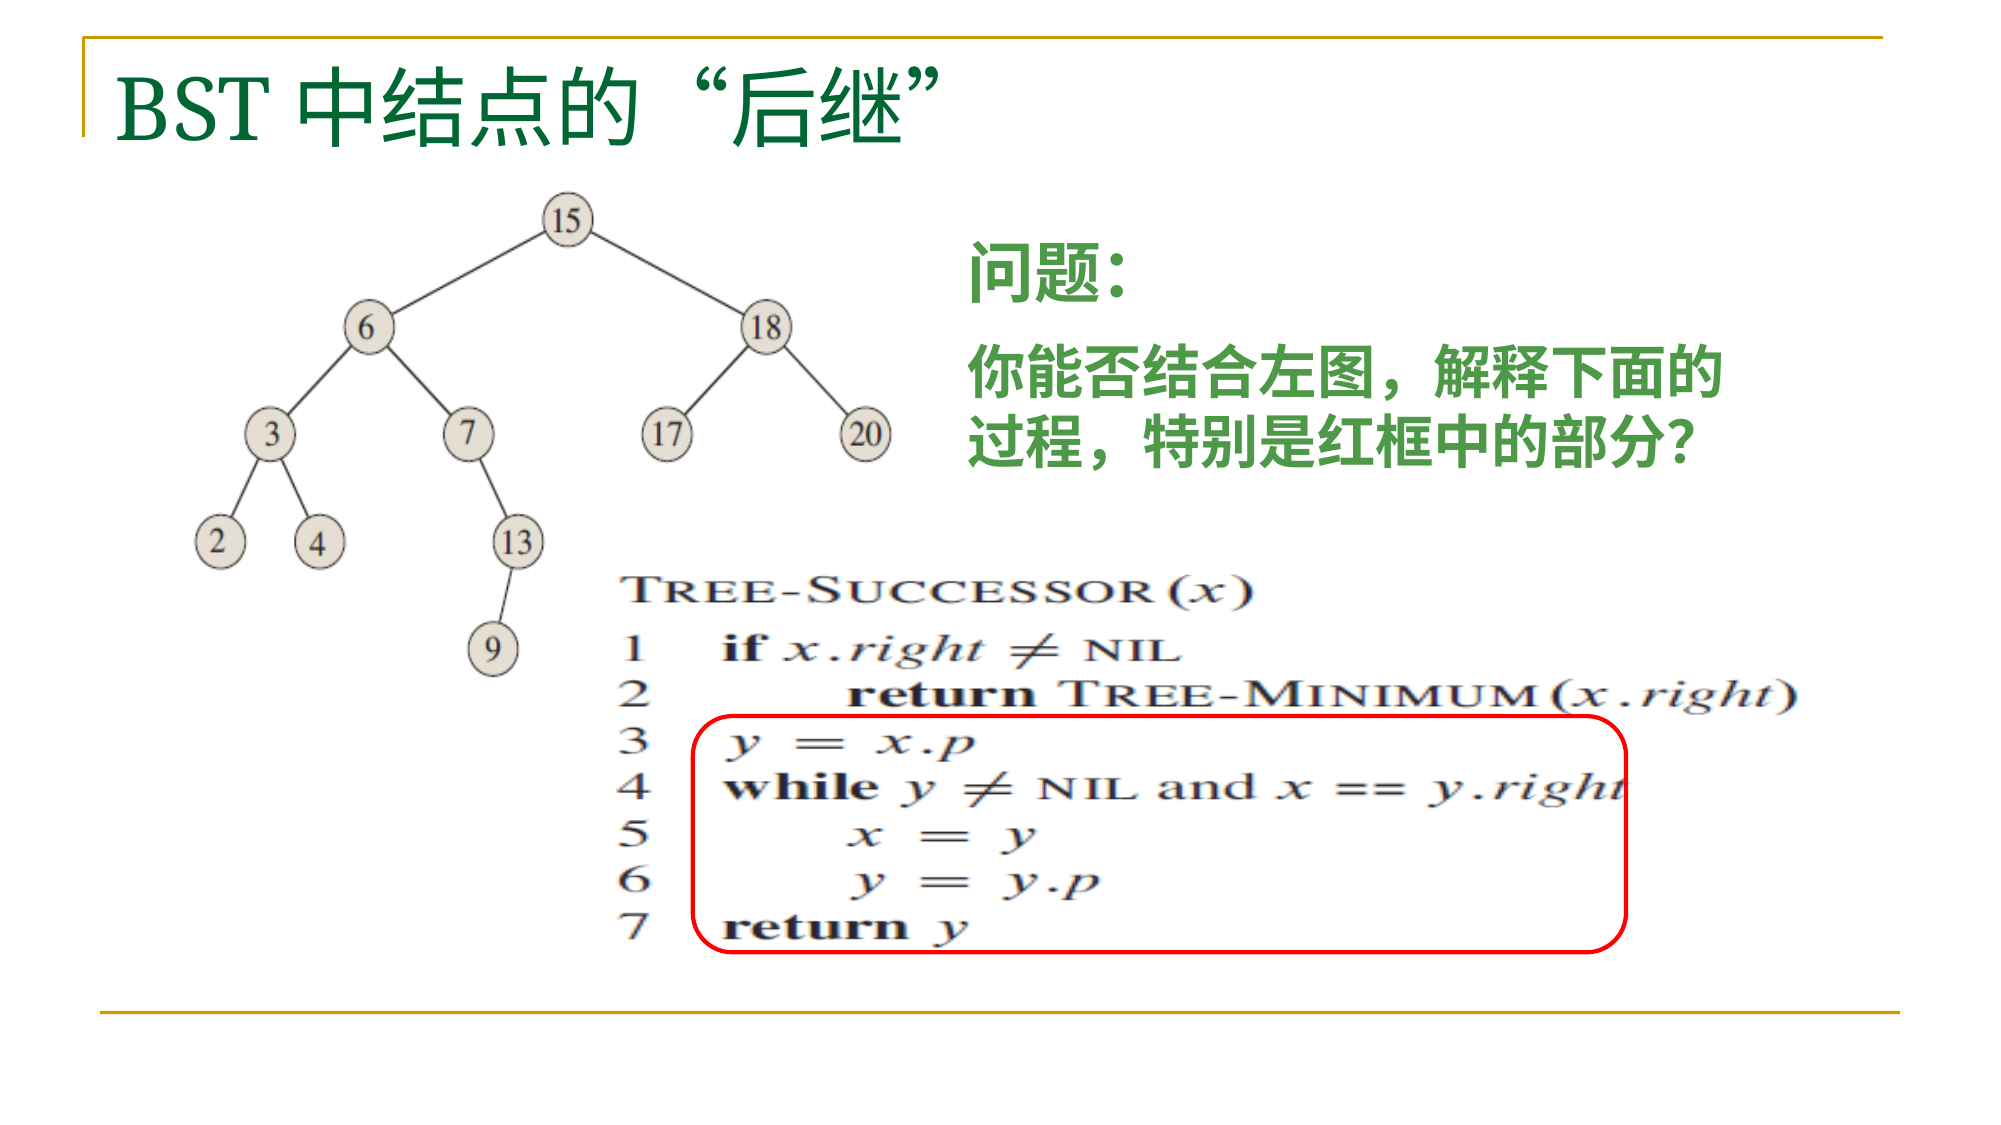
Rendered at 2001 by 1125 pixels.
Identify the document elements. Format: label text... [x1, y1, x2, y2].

text_box 问题： 你能否结合左图，解释下面的过程，特别是红框中的部分？ [952, 223, 1756, 483]
picture [161, 155, 1816, 953]
title BST中结点的“后继” [99, 45, 1900, 233]
